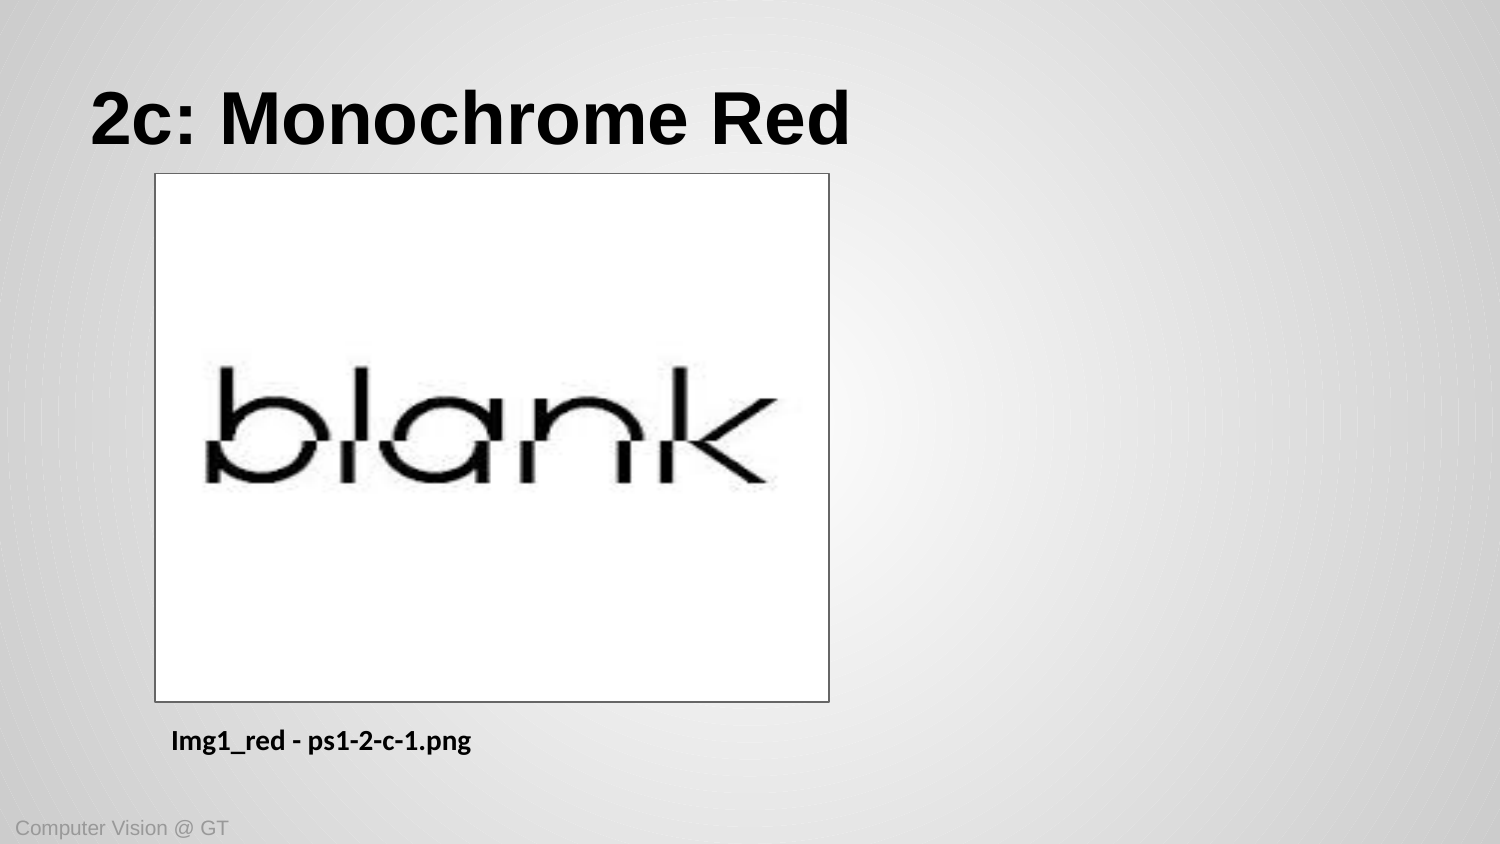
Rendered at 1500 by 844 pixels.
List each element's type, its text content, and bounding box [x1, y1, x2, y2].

text_box Computer Vision @ GT [0, 811, 422, 844]
text_box Img1_red - ps1-2-c-1.png [156, 701, 865, 784]
title 2c: Monochrome Red [75, 33, 1425, 175]
picture [155, 174, 829, 702]
